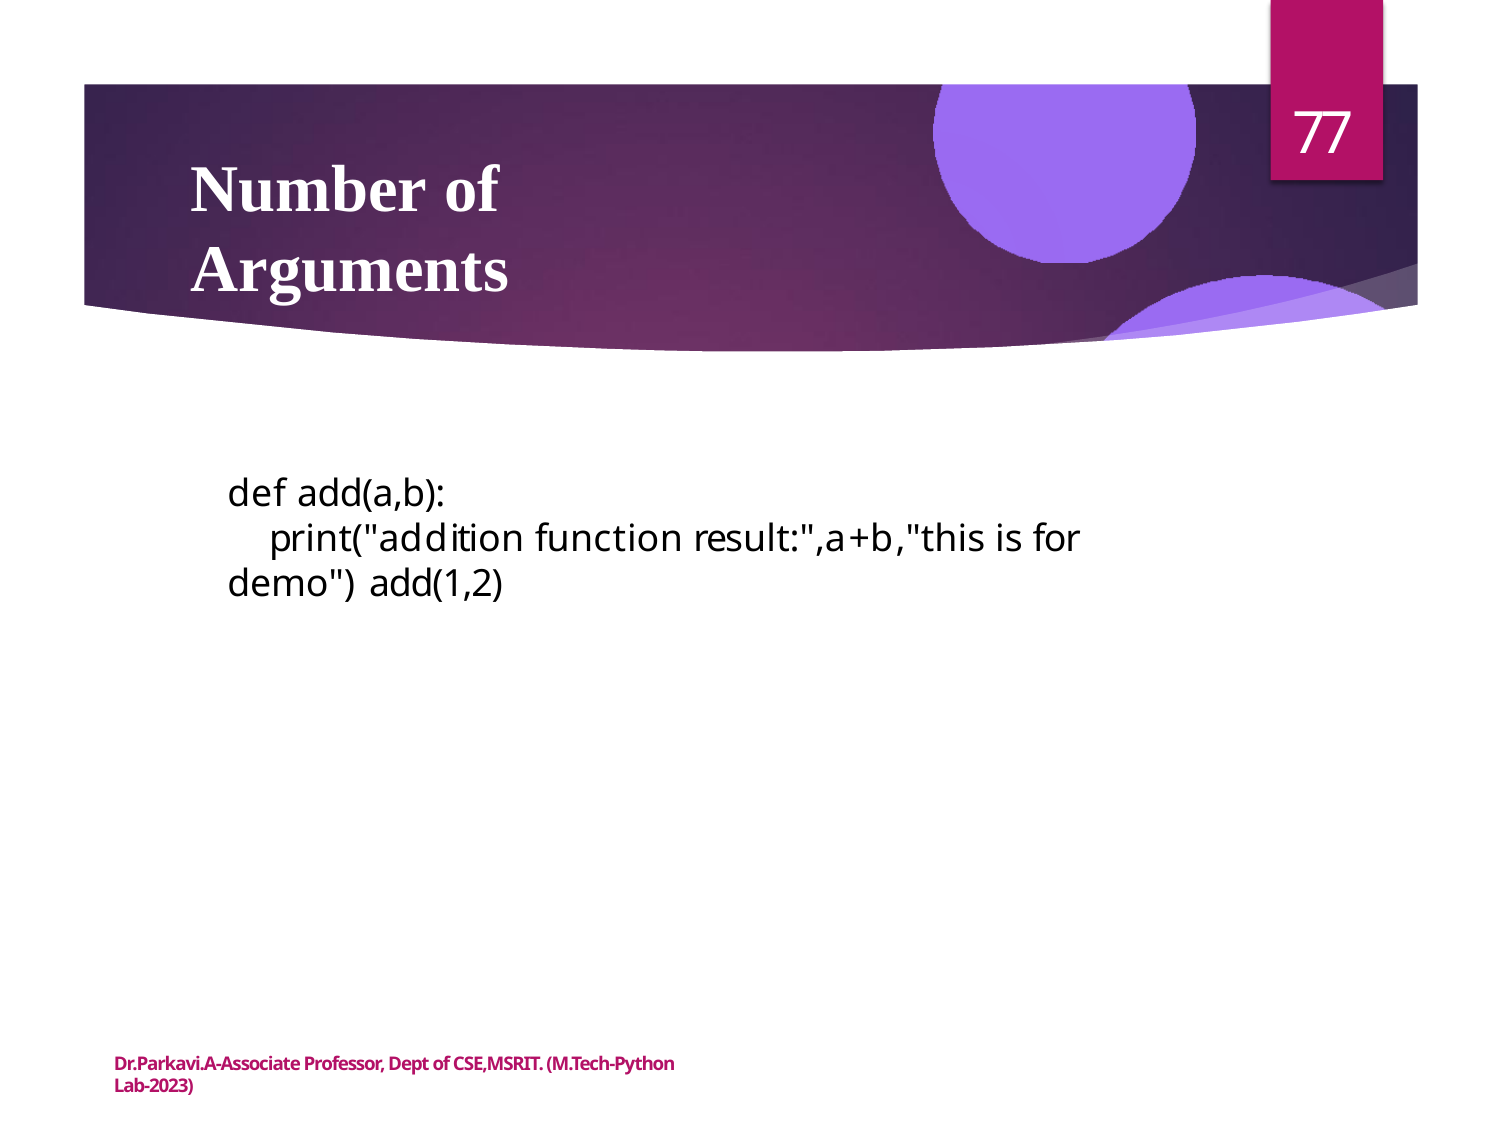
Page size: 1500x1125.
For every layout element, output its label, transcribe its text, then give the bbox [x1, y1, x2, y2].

slide_number Dr.Parkavi.A-Associate Professor, Dept of CSE,MSRIT. (M.Tech-Python Lab-2023) [111, 1049, 698, 1125]
title Number of Arguments [188, 142, 833, 333]
picture [85, 0, 1417, 351]
text_box def add(a,b): print("addition function result:",a+b,"this is for demo") add(1,2) [225, 467, 1215, 605]
text_box 77 [1290, 93, 1359, 166]
